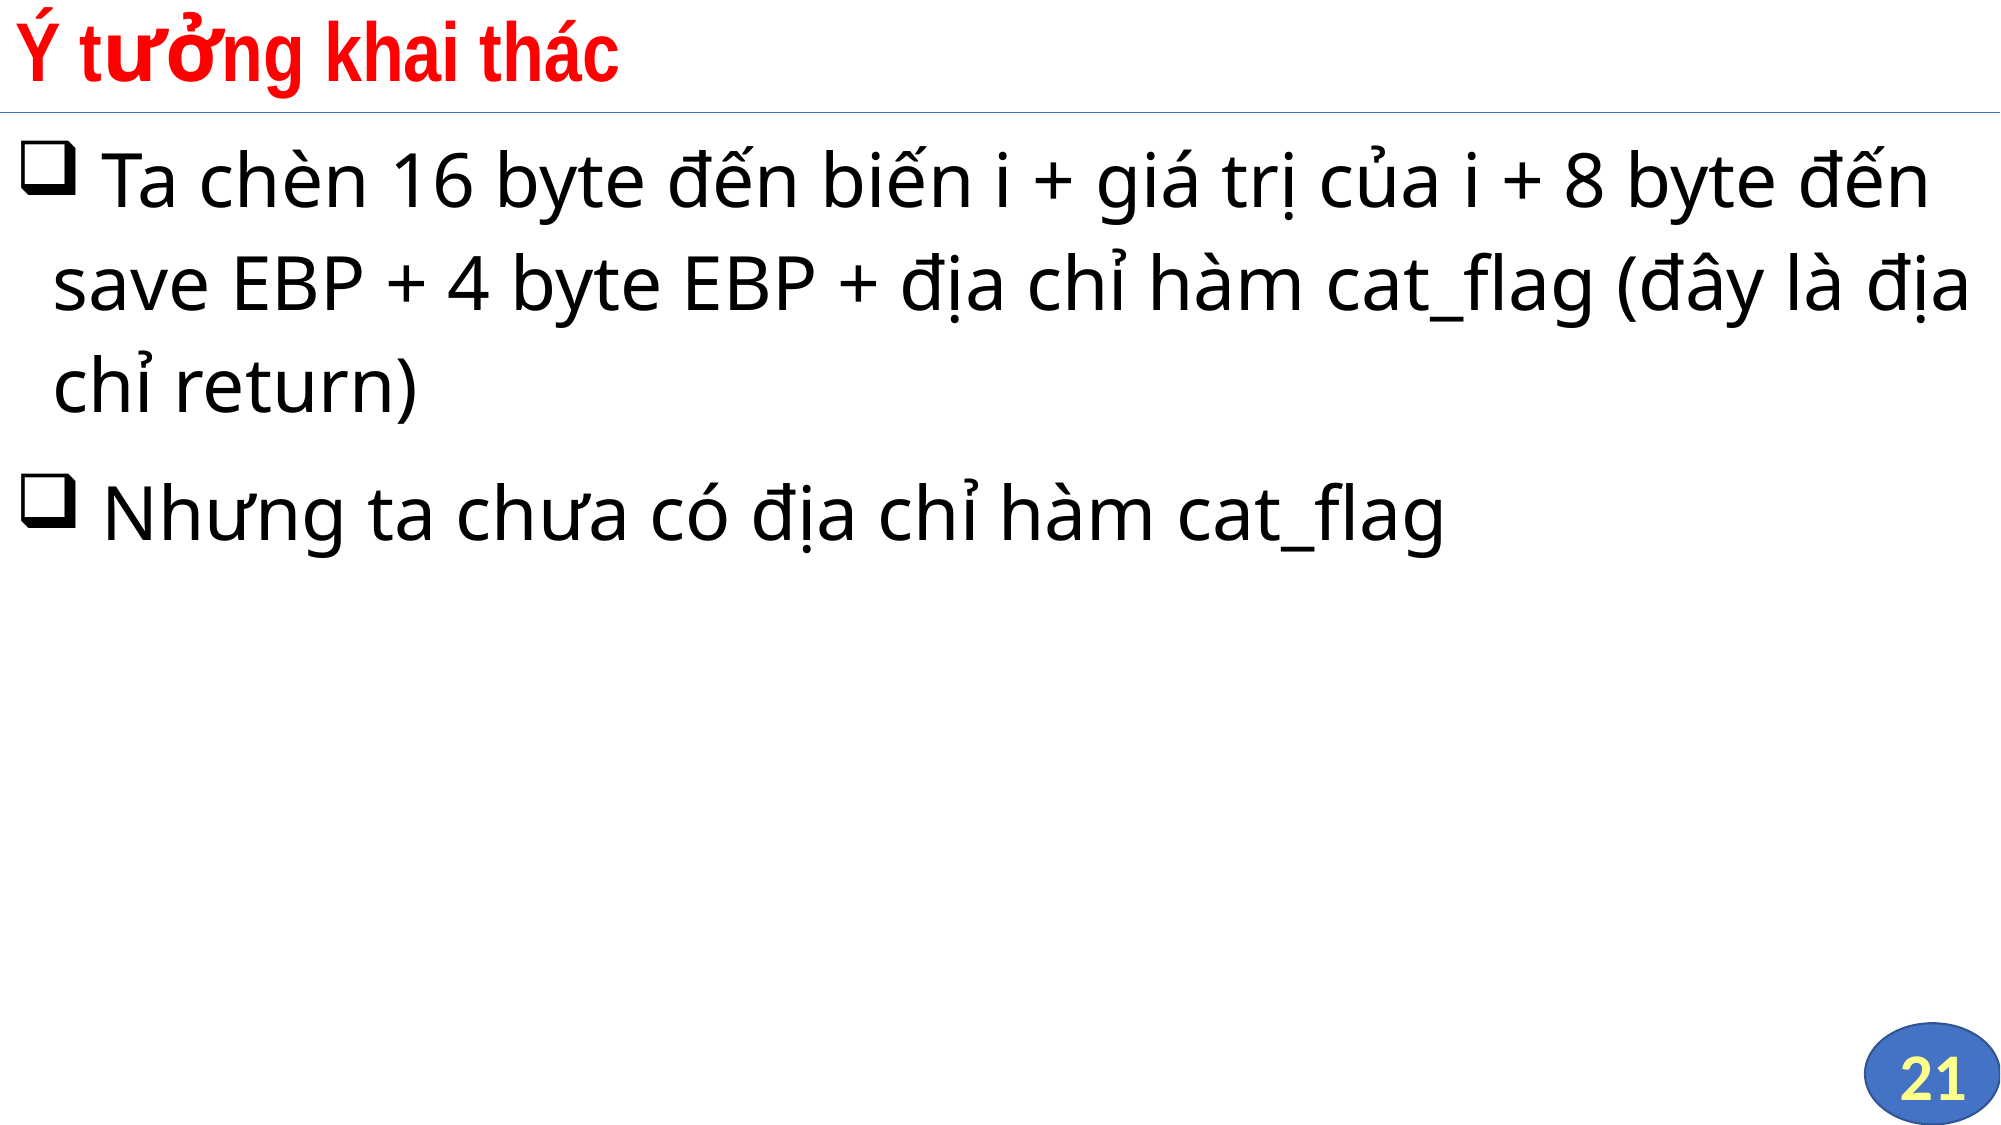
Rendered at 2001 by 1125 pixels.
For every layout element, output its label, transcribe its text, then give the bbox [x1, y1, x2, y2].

list Ta chèn 16 byte đến biến i + giá trị của i + 8 byte đến save EBP + 4 byte EBP + địa chỉ hàm cat_flag (đây là địa chỉ return) Nhưng ta chưa có địa chỉ hàm cat_flag [0, 113, 2000, 1125]
slide_number 21 [1866, 1023, 2000, 1125]
title Ý tưởng khai thác [0, 0, 2000, 113]
